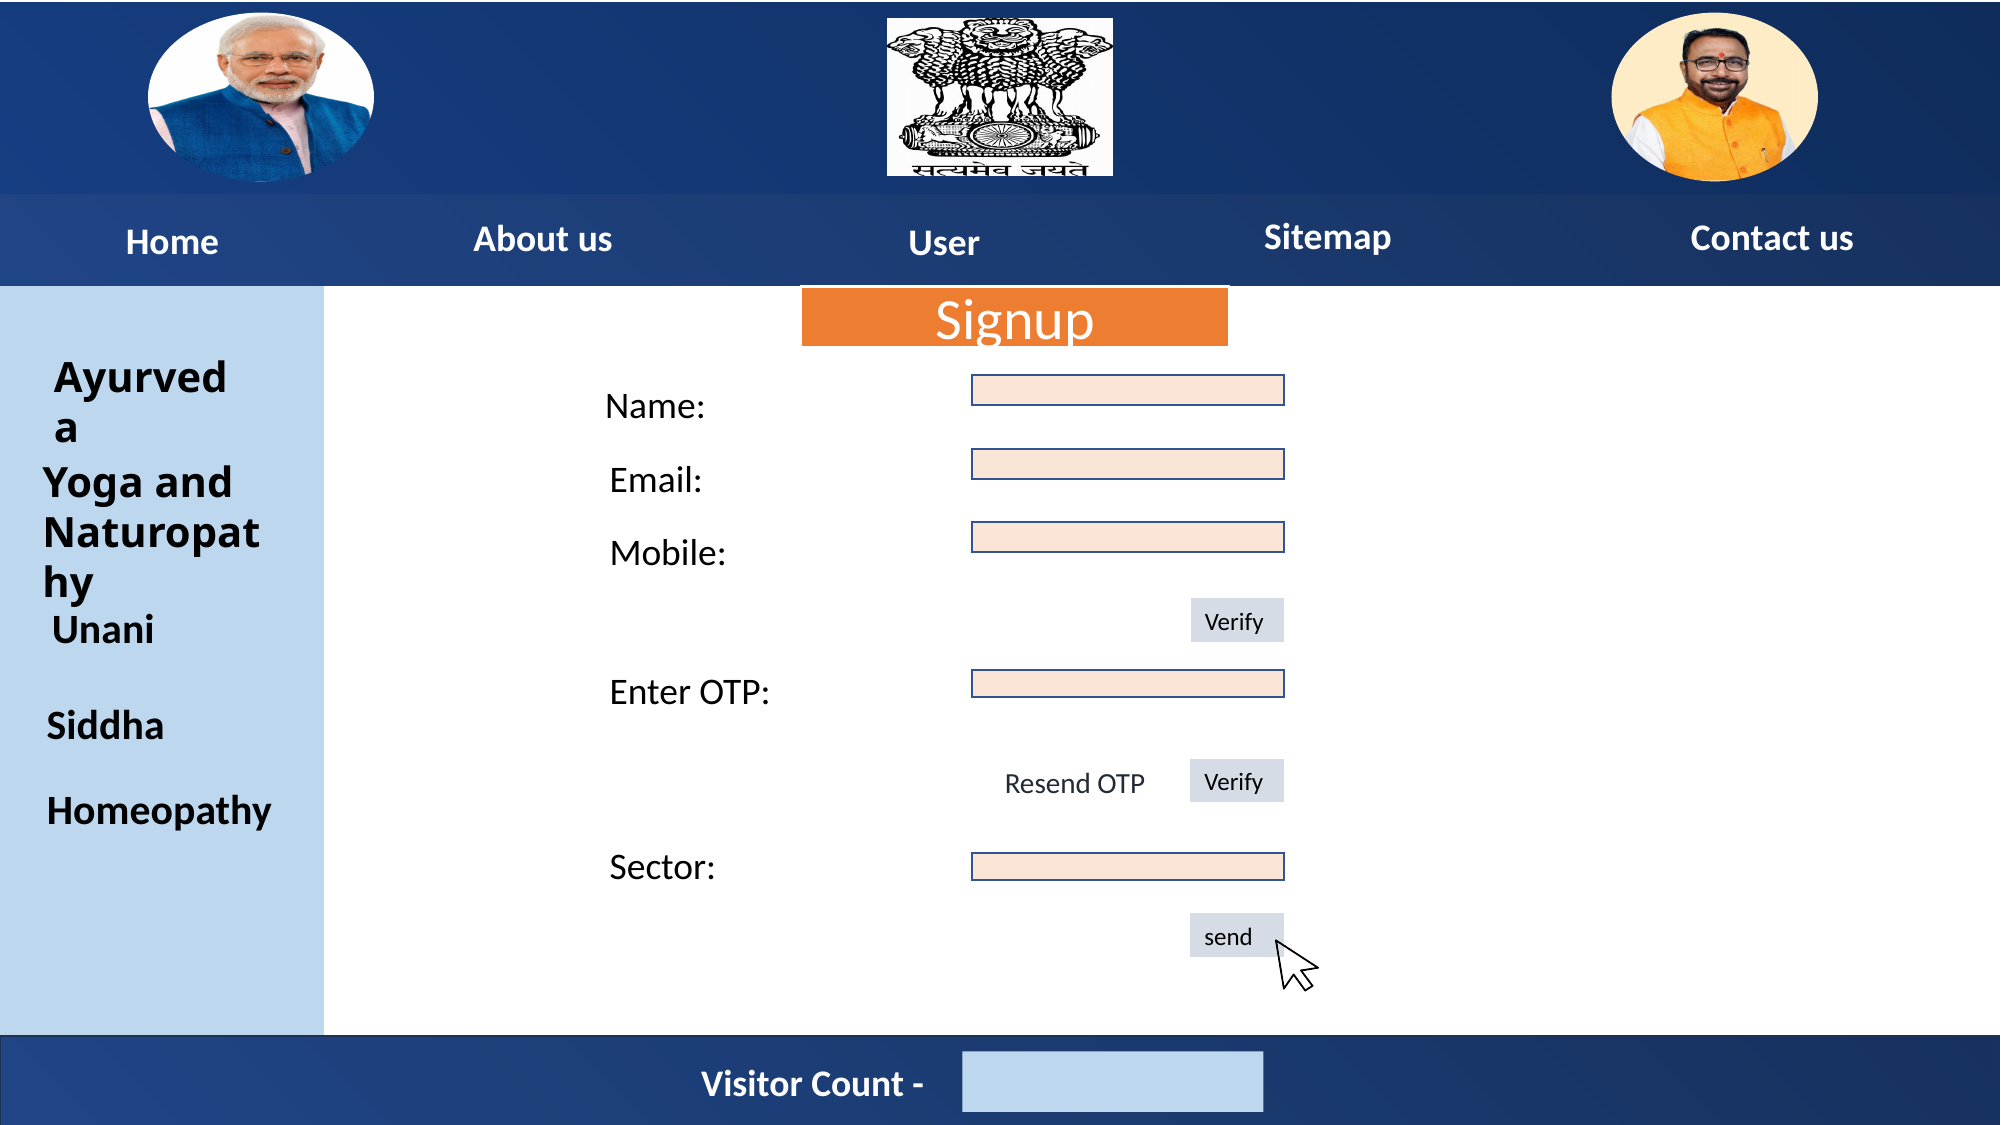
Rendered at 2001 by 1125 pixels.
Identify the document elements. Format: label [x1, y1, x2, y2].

text_box [0, 2, 2000, 1125]
picture [1263, 929, 1334, 999]
